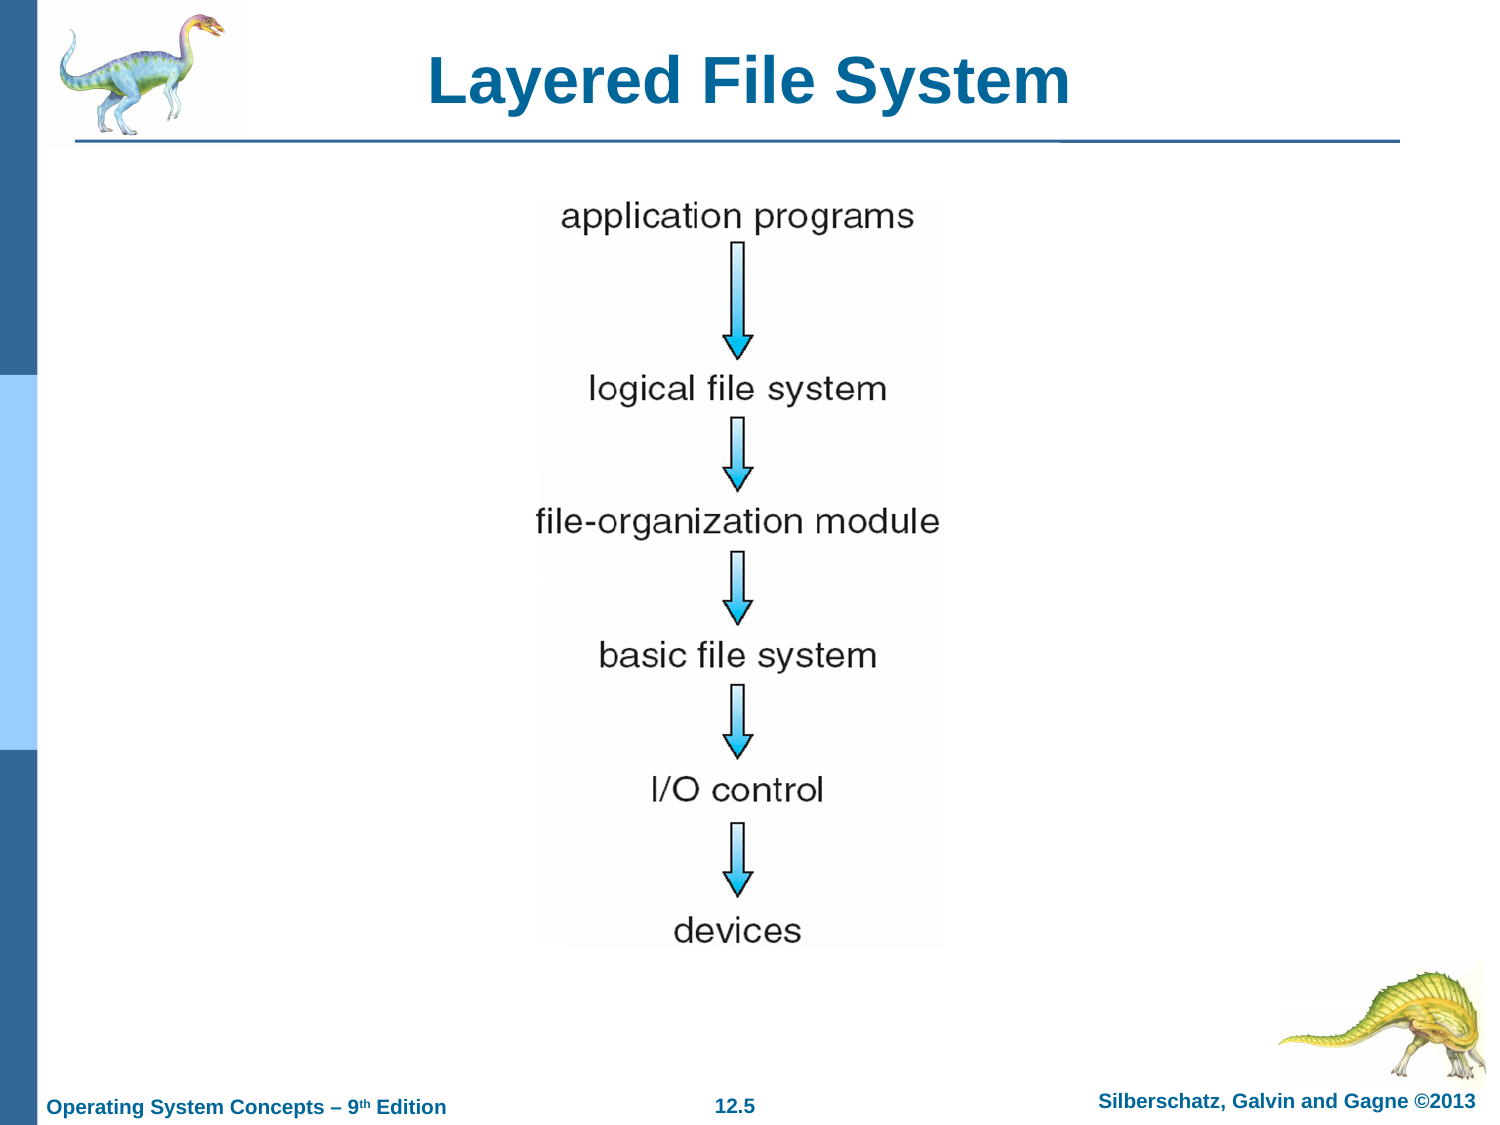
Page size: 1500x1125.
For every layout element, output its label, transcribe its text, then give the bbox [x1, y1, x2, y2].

picture [46, 0, 243, 149]
picture [533, 197, 941, 949]
title Layered File System [74, 29, 1426, 125]
picture [1275, 959, 1486, 1090]
